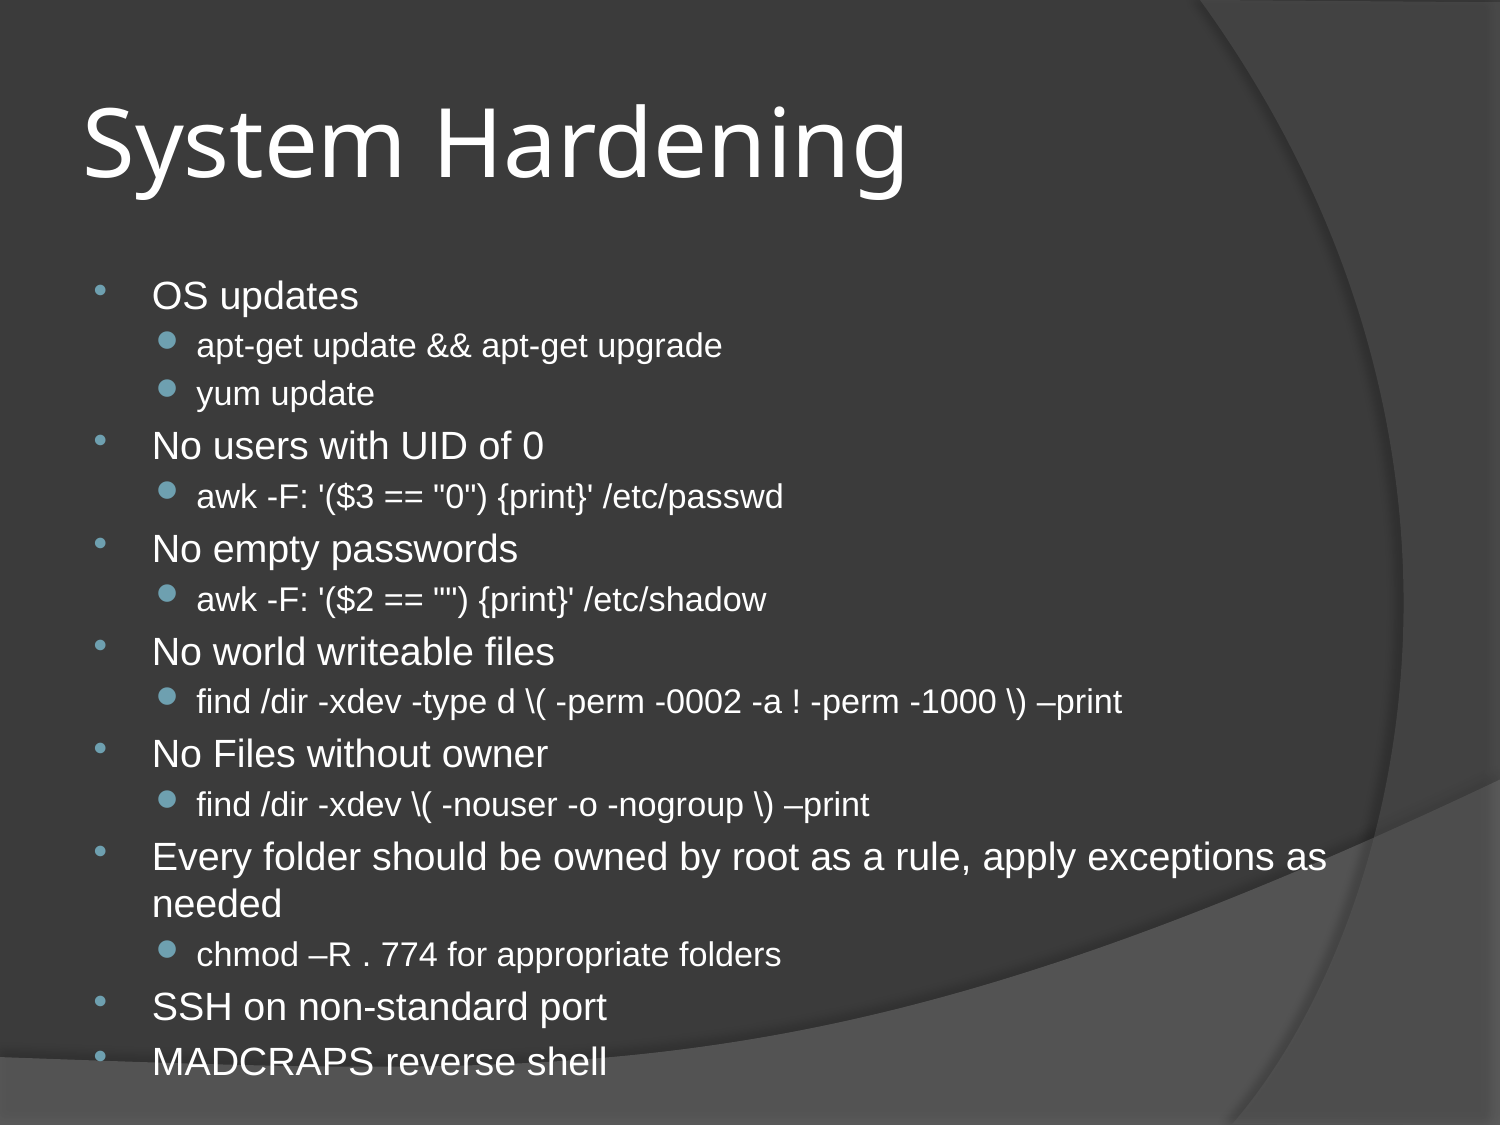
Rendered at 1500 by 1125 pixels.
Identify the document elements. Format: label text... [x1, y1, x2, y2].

title System Hardening [75, 45, 1300, 233]
list OS updates apt-get update && apt-get upgrade yum update No users with UID of 0 awk -F: '($3 == "0") {print}' /etc/passwd No empty passwords awk -F: '($2 == "") {print}' /etc/shadow No world writeable files find /dir -xdev -type d \( -perm -0002 -a ! -perm -1000 \) –print No Files without owner find /dir -xdev \( -nouser -o -nogroup \) –print Every folder should be owned by root as a rule, apply exceptions as needed chmod –R . 774 for appropriate folders SSH on non-standard port MADCRAPS reverse shell [75, 262, 1450, 1100]
